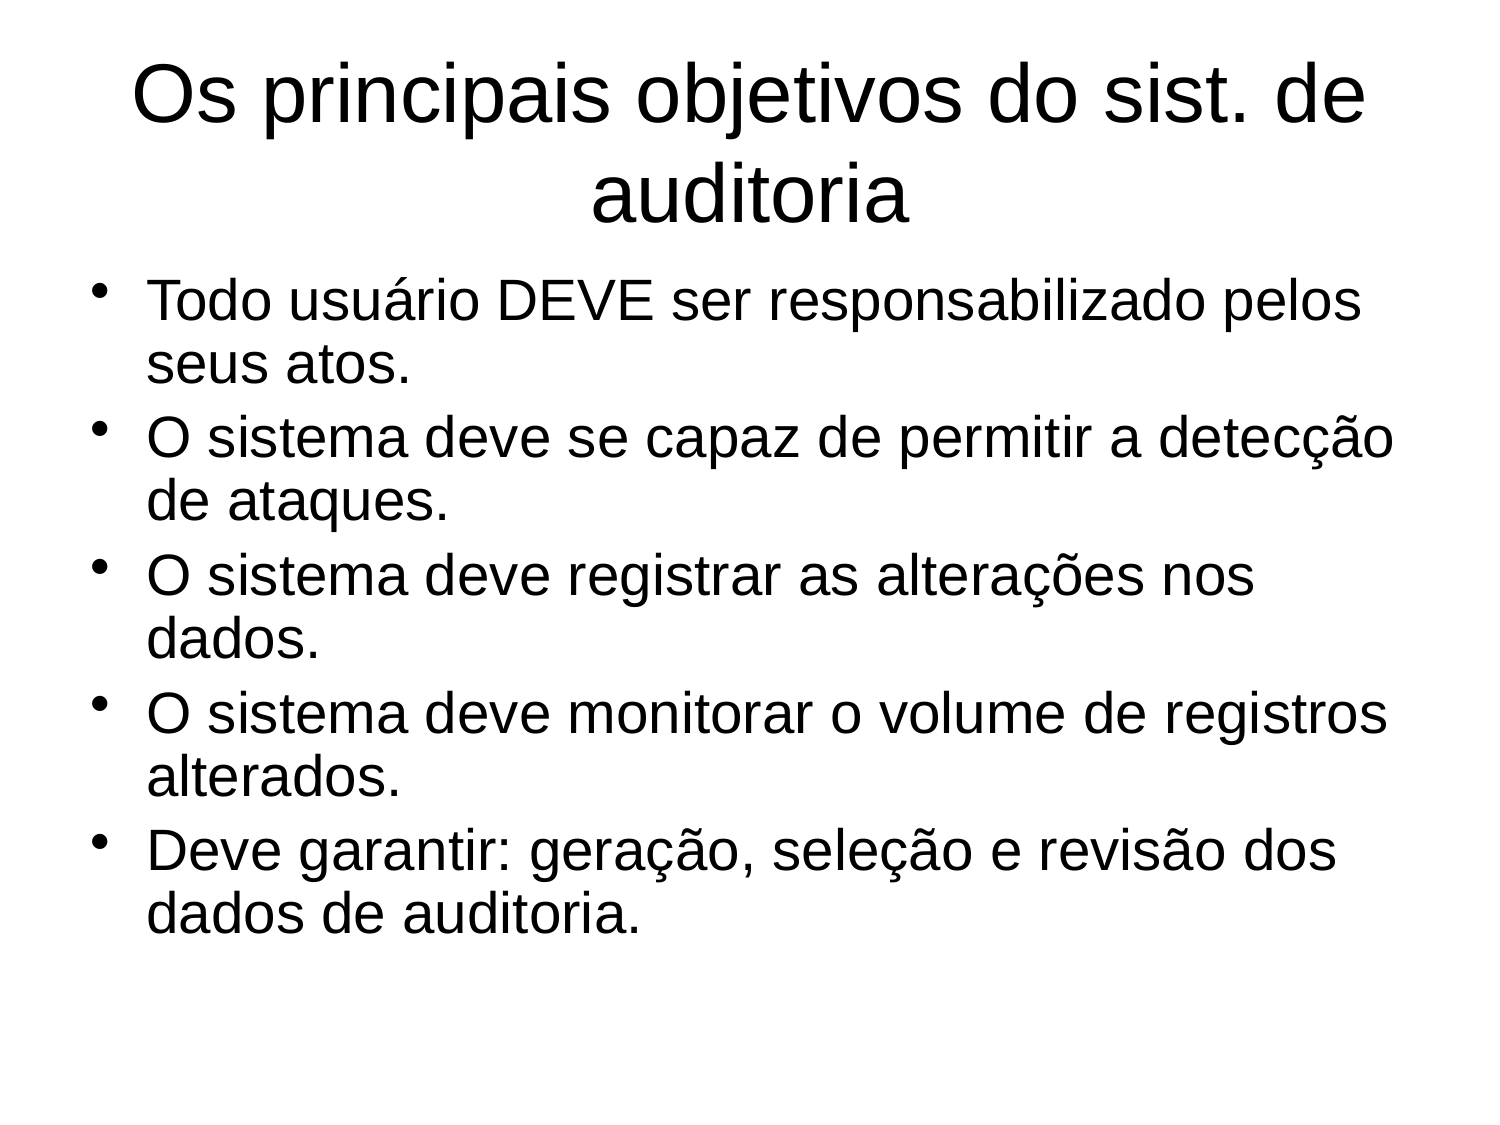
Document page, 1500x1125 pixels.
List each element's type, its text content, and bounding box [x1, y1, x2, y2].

title Os principais objetivos do sist. de auditoria [75, 45, 1425, 233]
list Todo usuário DEVE ser responsabilizado pelos seus atos. O sistema deve se capaz de permitir a detecção de ataques. O sistema deve registrar as alterações nos dados. O sistema deve monitorar o volume de registros alterados. Deve garantir: geração, seleção e revisão dos dados de auditoria. [75, 262, 1425, 1005]
